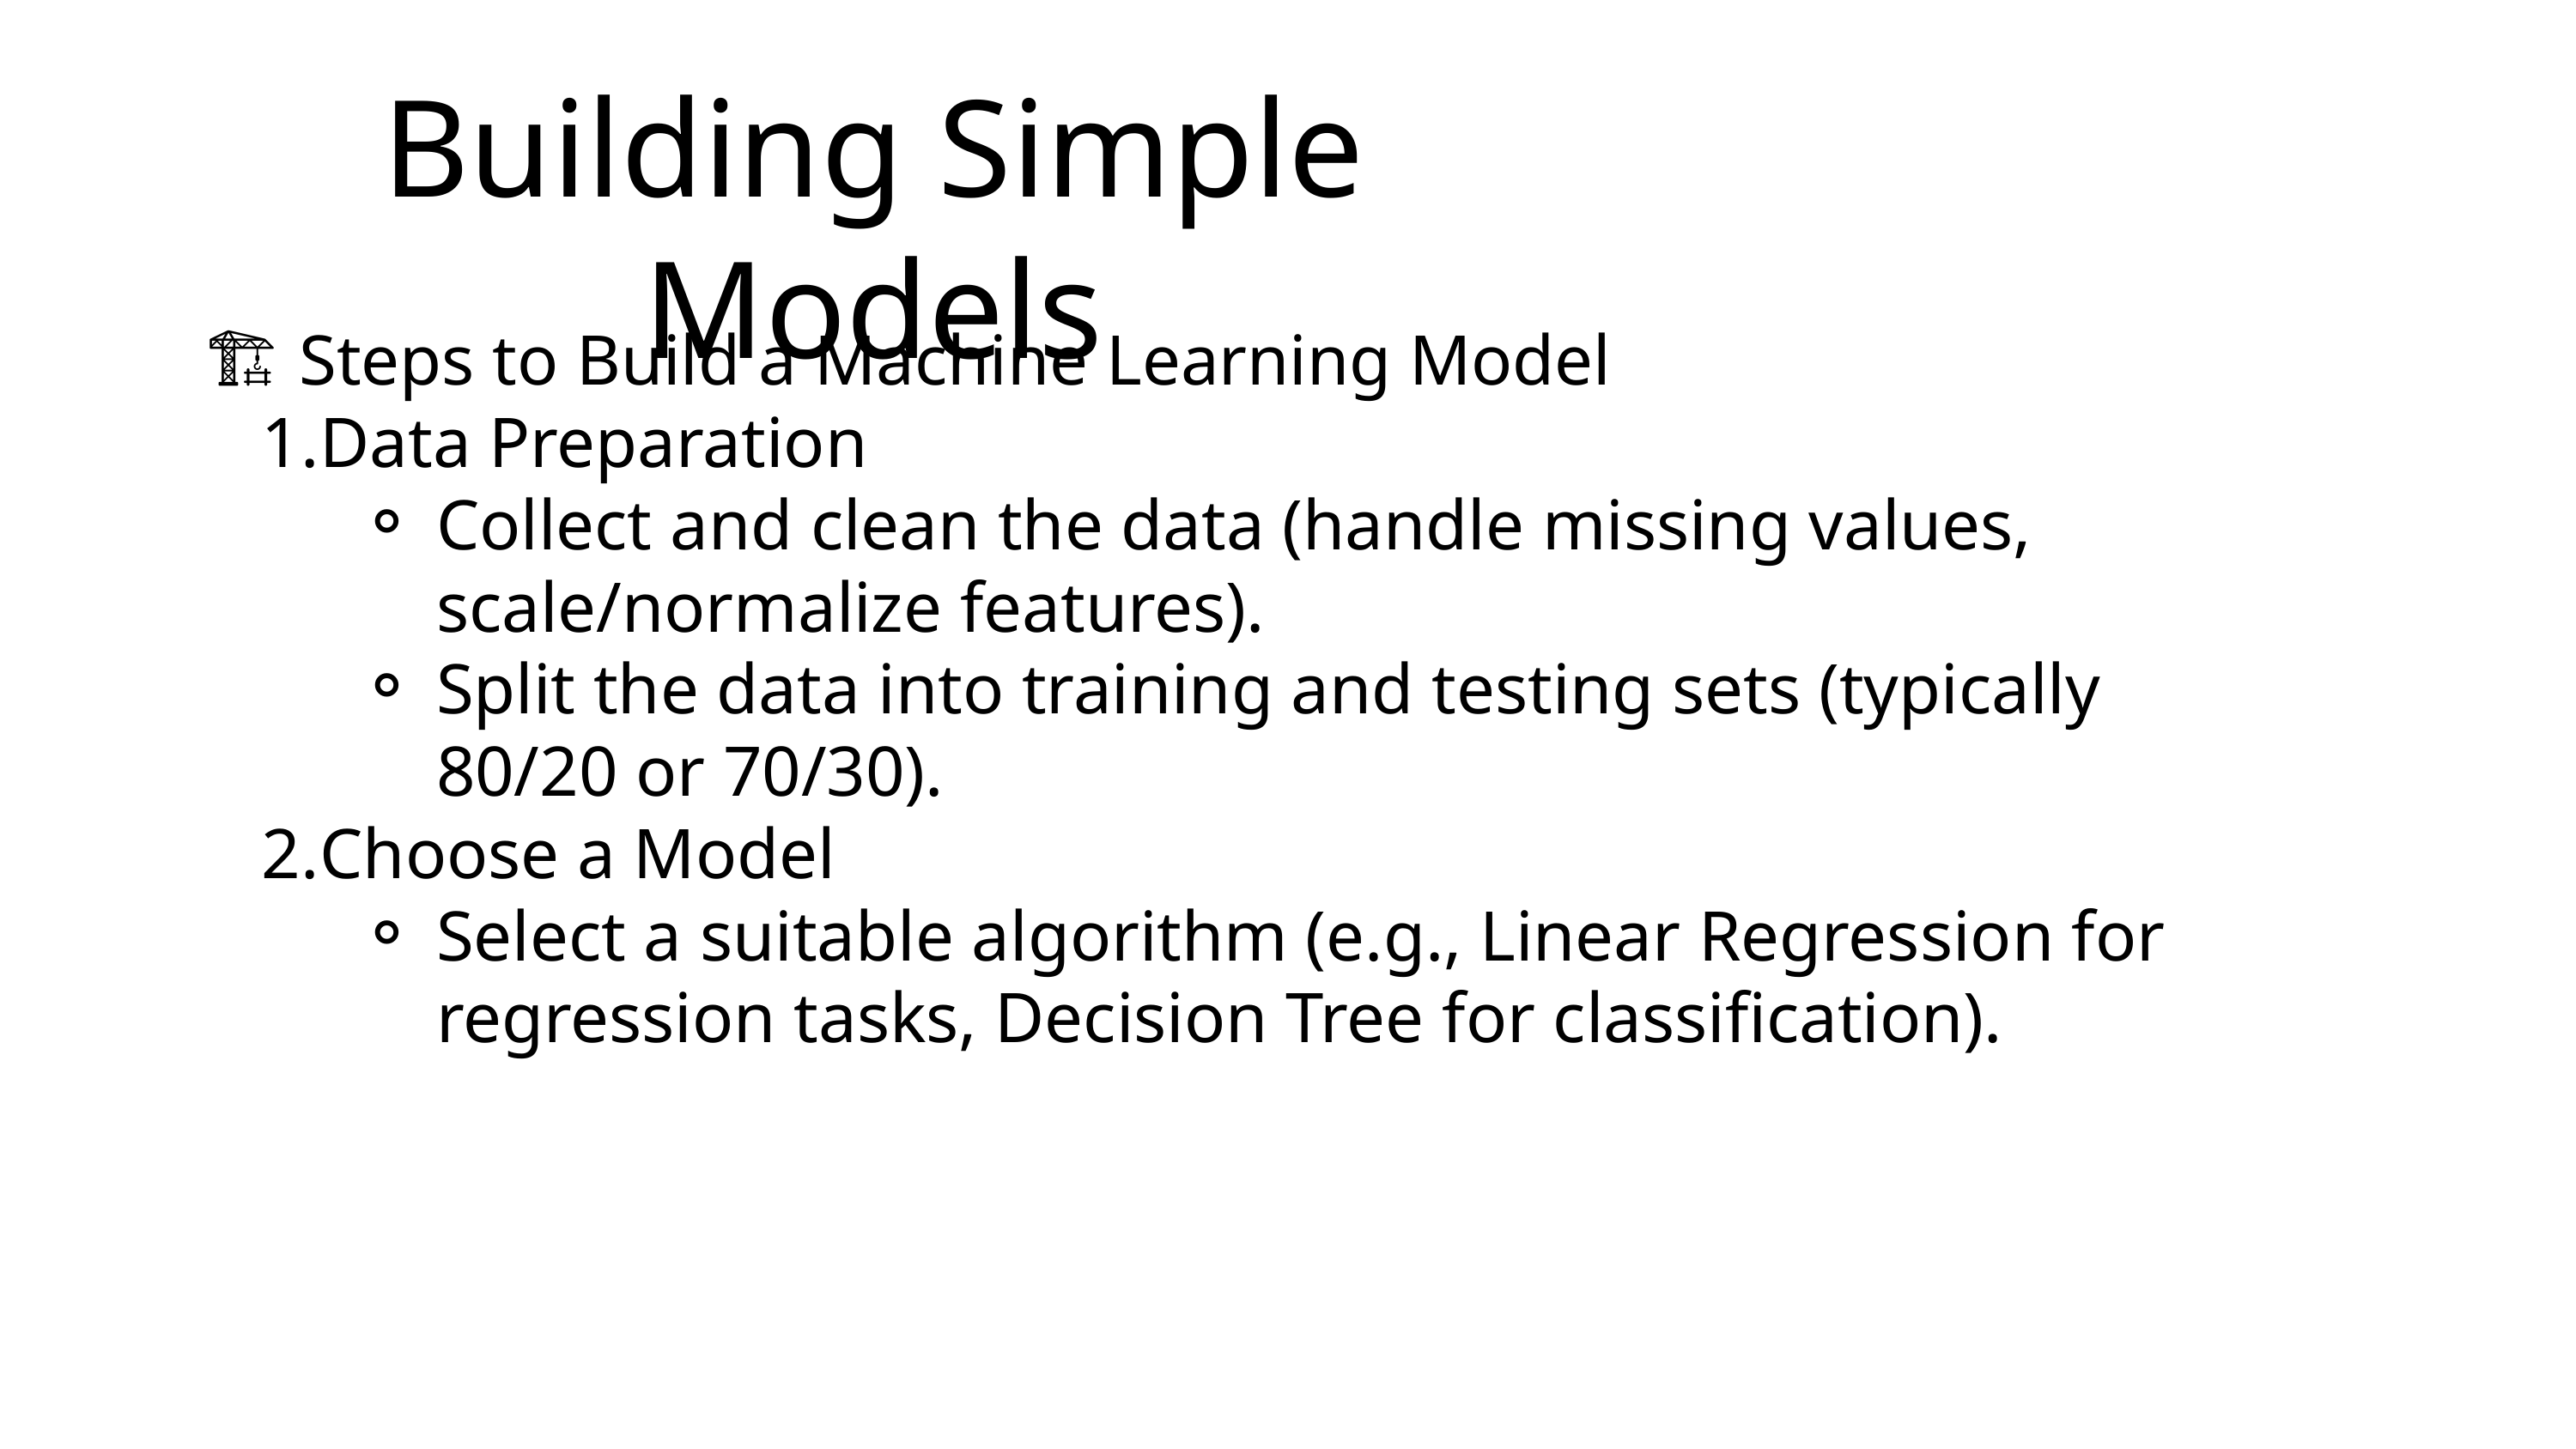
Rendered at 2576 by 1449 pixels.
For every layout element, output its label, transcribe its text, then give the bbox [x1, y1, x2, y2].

text_box Building Simple Models [175, 63, 1572, 385]
text_box 🏗️ Steps to Build a Machine Learning Model Data Preparation Collect and clean the data (handle missing values, scale/normalize features). Split the data into training and testing sets (typically 80/20 or 70/30). Choose a Model Select a suitable algorithm (e.g., Linear Regression for regression tasks, Decision Tree for classification). [203, 317, 2251, 1139]
